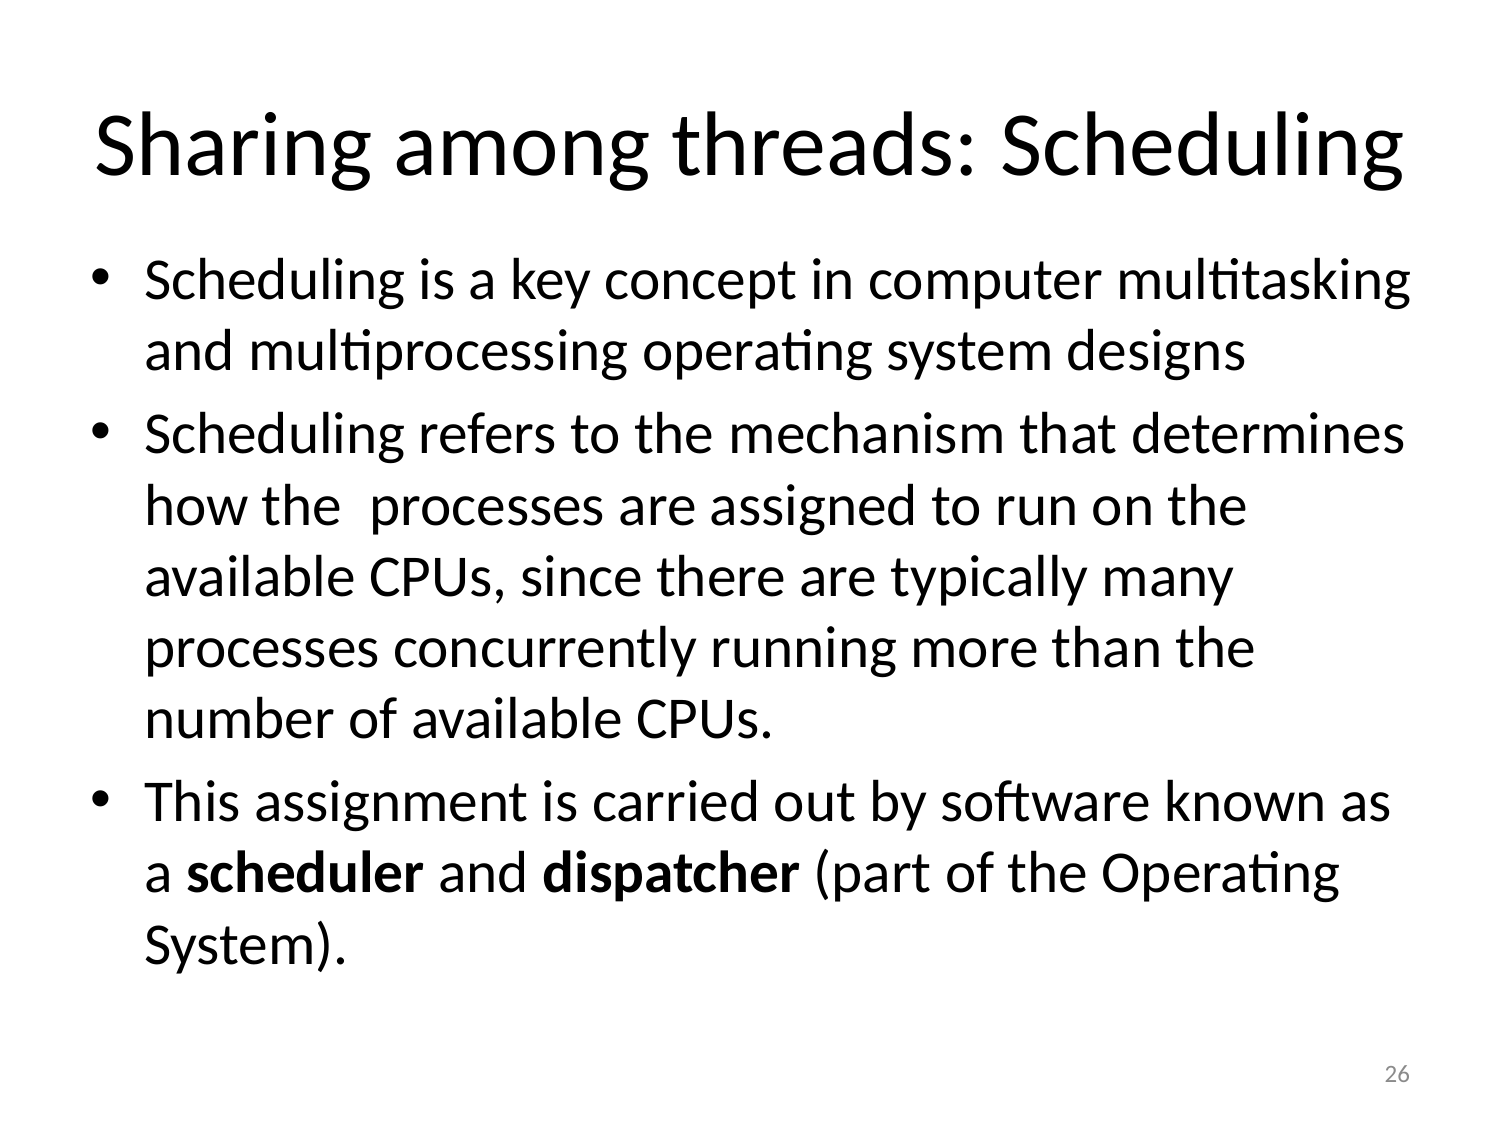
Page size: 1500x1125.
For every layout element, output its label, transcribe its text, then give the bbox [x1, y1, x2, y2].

list Scheduling is a key concept in computer multitasking and multiprocessing operating system designs Scheduling refers to the mechanism that determines how the processes are assigned to run on the available CPUs, since there are typically many processes concurrently running more than the number of available CPUs. This assignment is carried out by software known as a scheduler and dispatcher (part of the Operating System). [75, 232, 1438, 1033]
title Sharing among threads: Scheduling [75, 45, 1425, 232]
slide_number 26 [1074, 1042, 1425, 1103]
